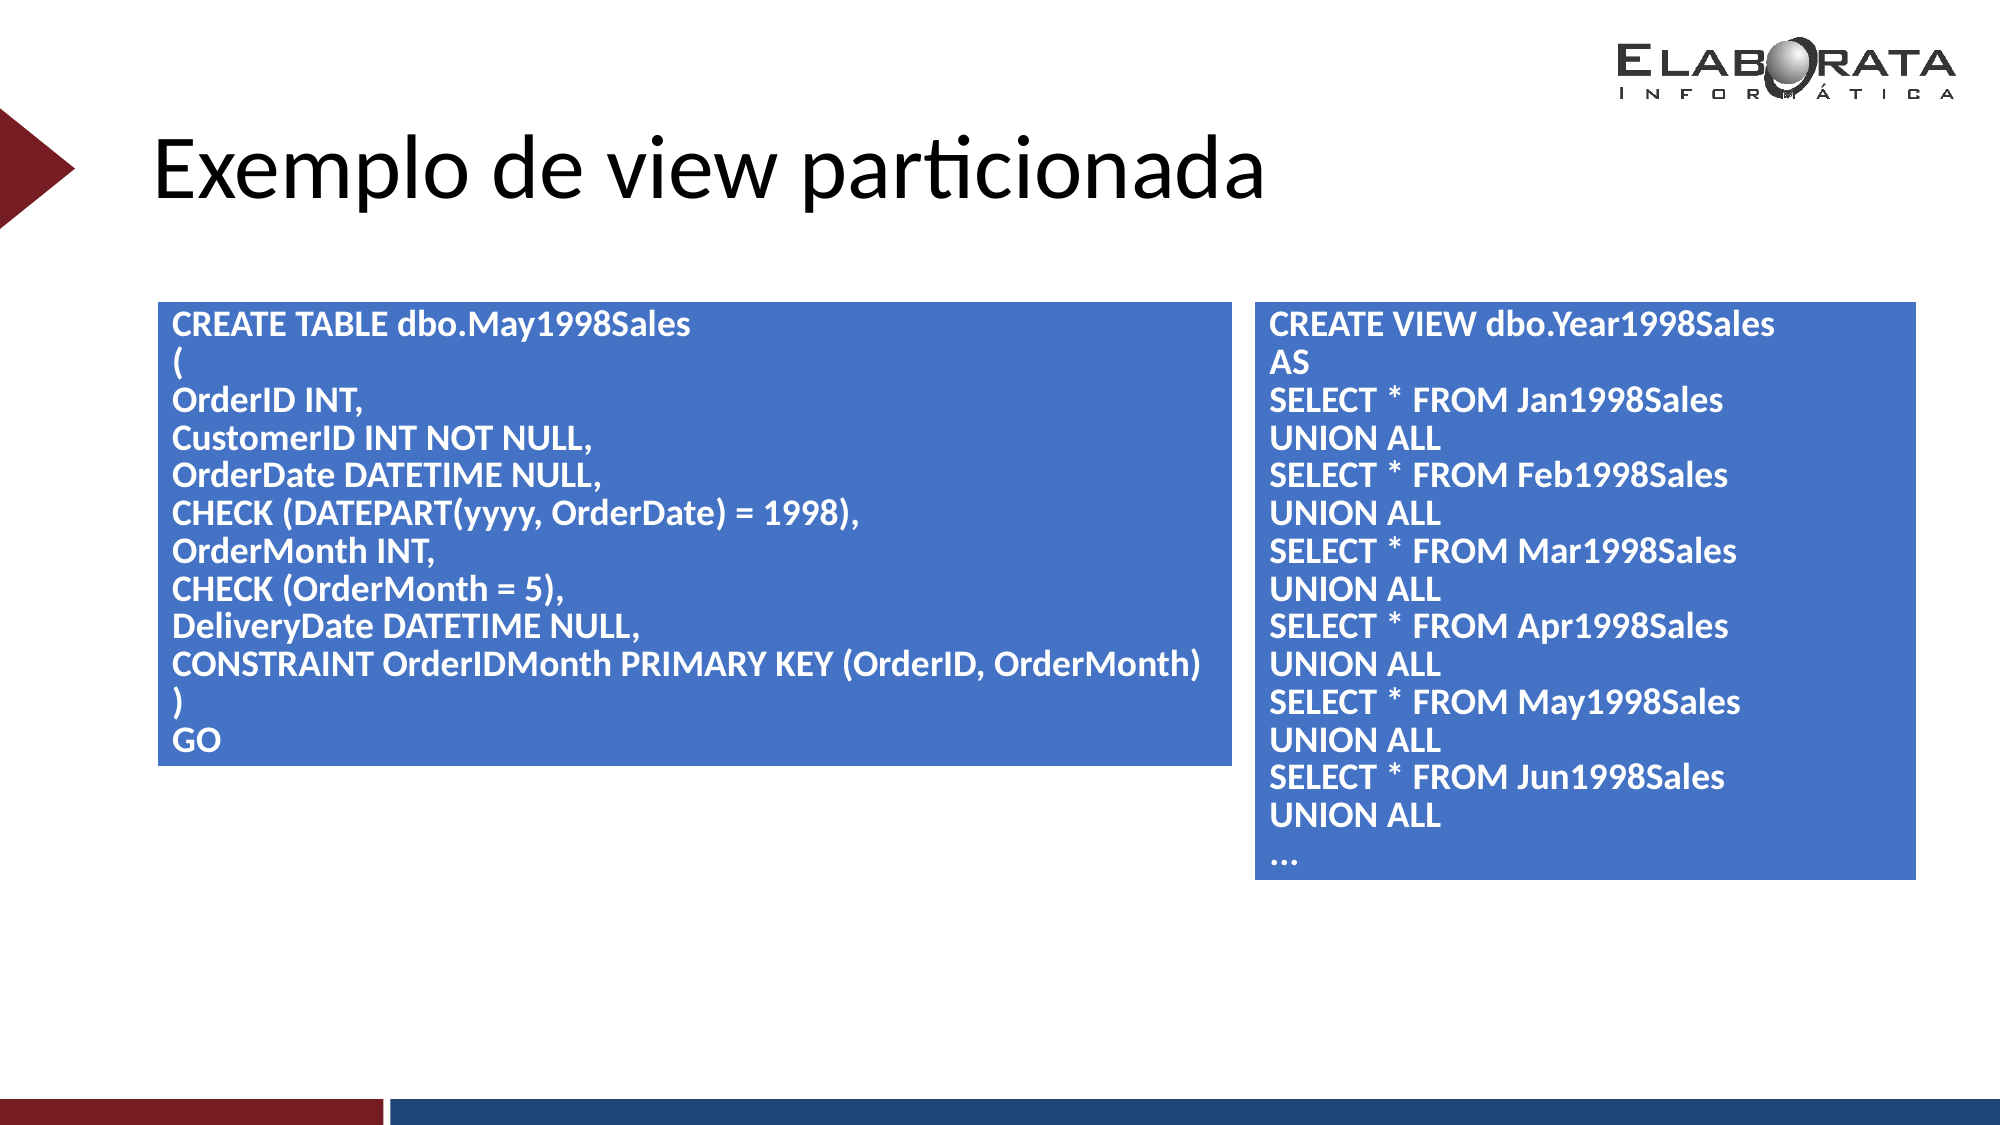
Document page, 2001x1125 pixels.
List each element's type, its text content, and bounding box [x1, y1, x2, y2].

table_header CREATE TABLE dbo.May1998Sales ( OrderID INT, CustomerID INT NOT NULL, OrderDate DATETIME NULL, CHECK (DATEPART(yyyy, OrderDate) = 1998), OrderMonth INT, CHECK (OrderMonth = 5), DeliveryDate DATETIME NULL, CONSTRAINT OrderIDMonth PRIMARY KEY (OrderID, OrderMonth) ) GO [158, 302, 1232, 766]
picture [1618, 37, 1956, 99]
title Exemplo de view particionada [137, 59, 1863, 278]
table_header CREATE VIEW dbo.Year1998Sales AS SELECT * FROM Jan1998Sales UNION ALL SELECT * FROM Feb1998Sales UNION ALL SELECT * FROM Mar1998Sales UNION ALL SELECT * FROM Apr1998Sales UNION ALL SELECT * FROM May1998Sales UNION ALL SELECT * FROM Jun1998Sales UNION ALL ... [1255, 302, 1916, 880]
